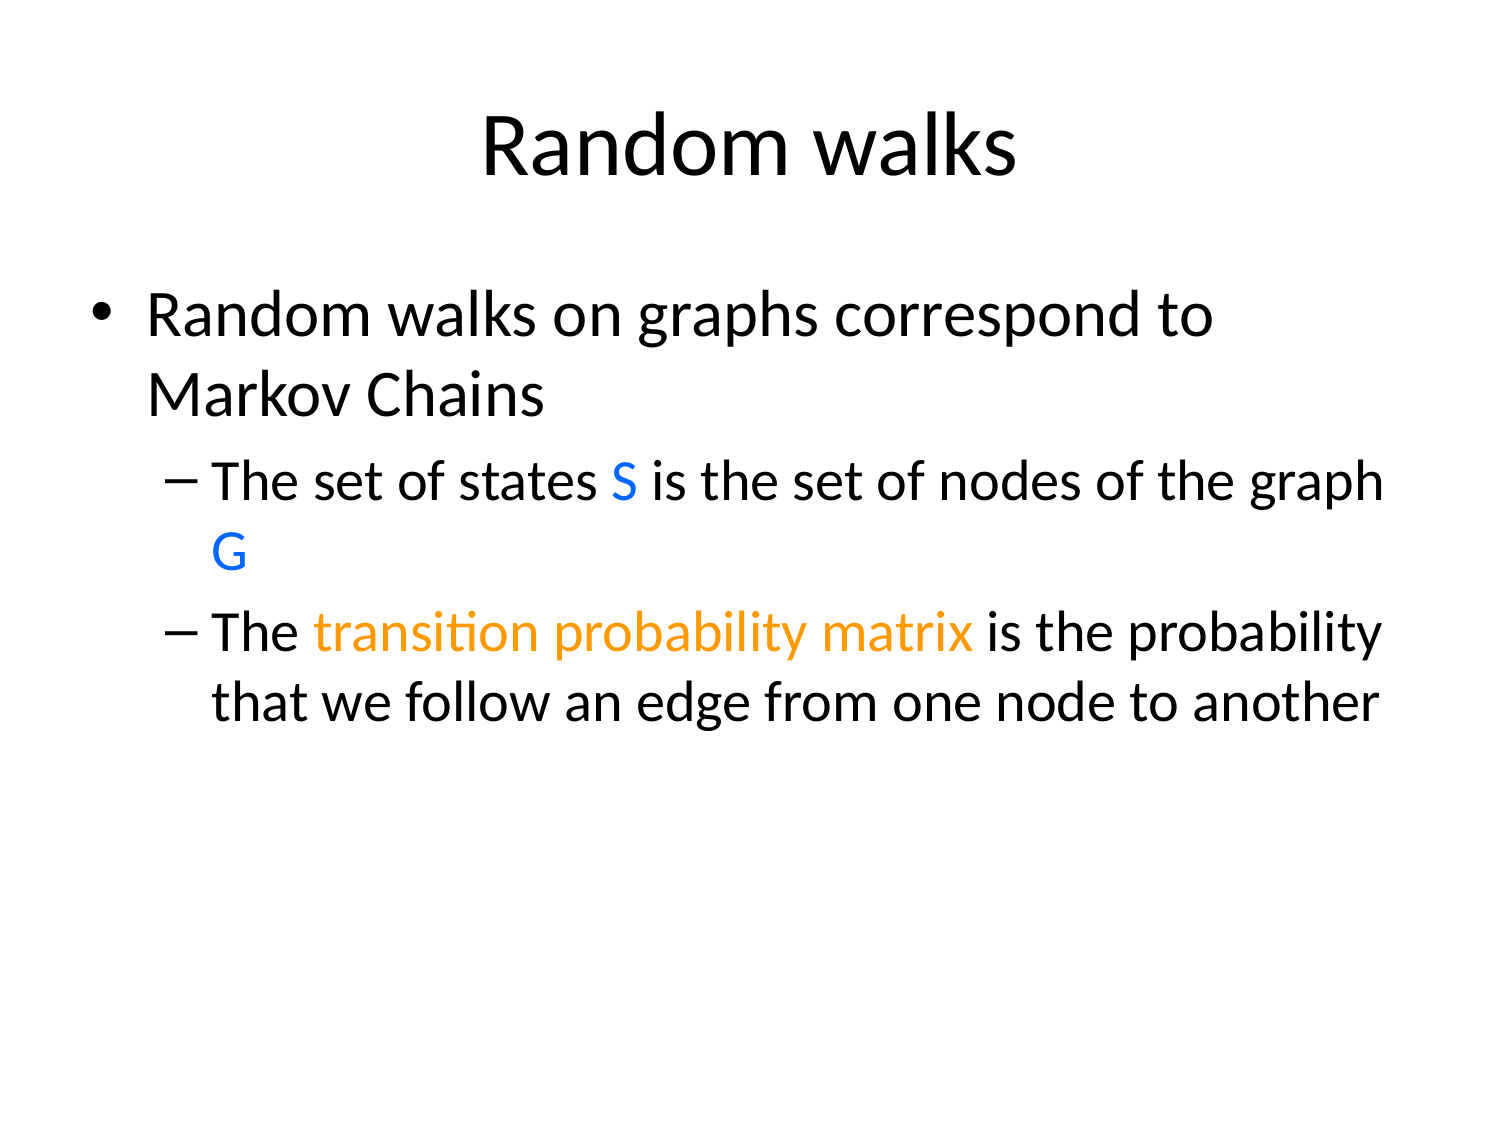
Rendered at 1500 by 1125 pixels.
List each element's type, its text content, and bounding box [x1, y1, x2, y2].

title Random walks [74, 44, 1426, 233]
list Random walks on graphs correspond to Markov Chains The set of states S is the set of nodes of the graph G The transition probability matrix is the probability that we follow an edge from one node to another [74, 262, 1426, 1006]
